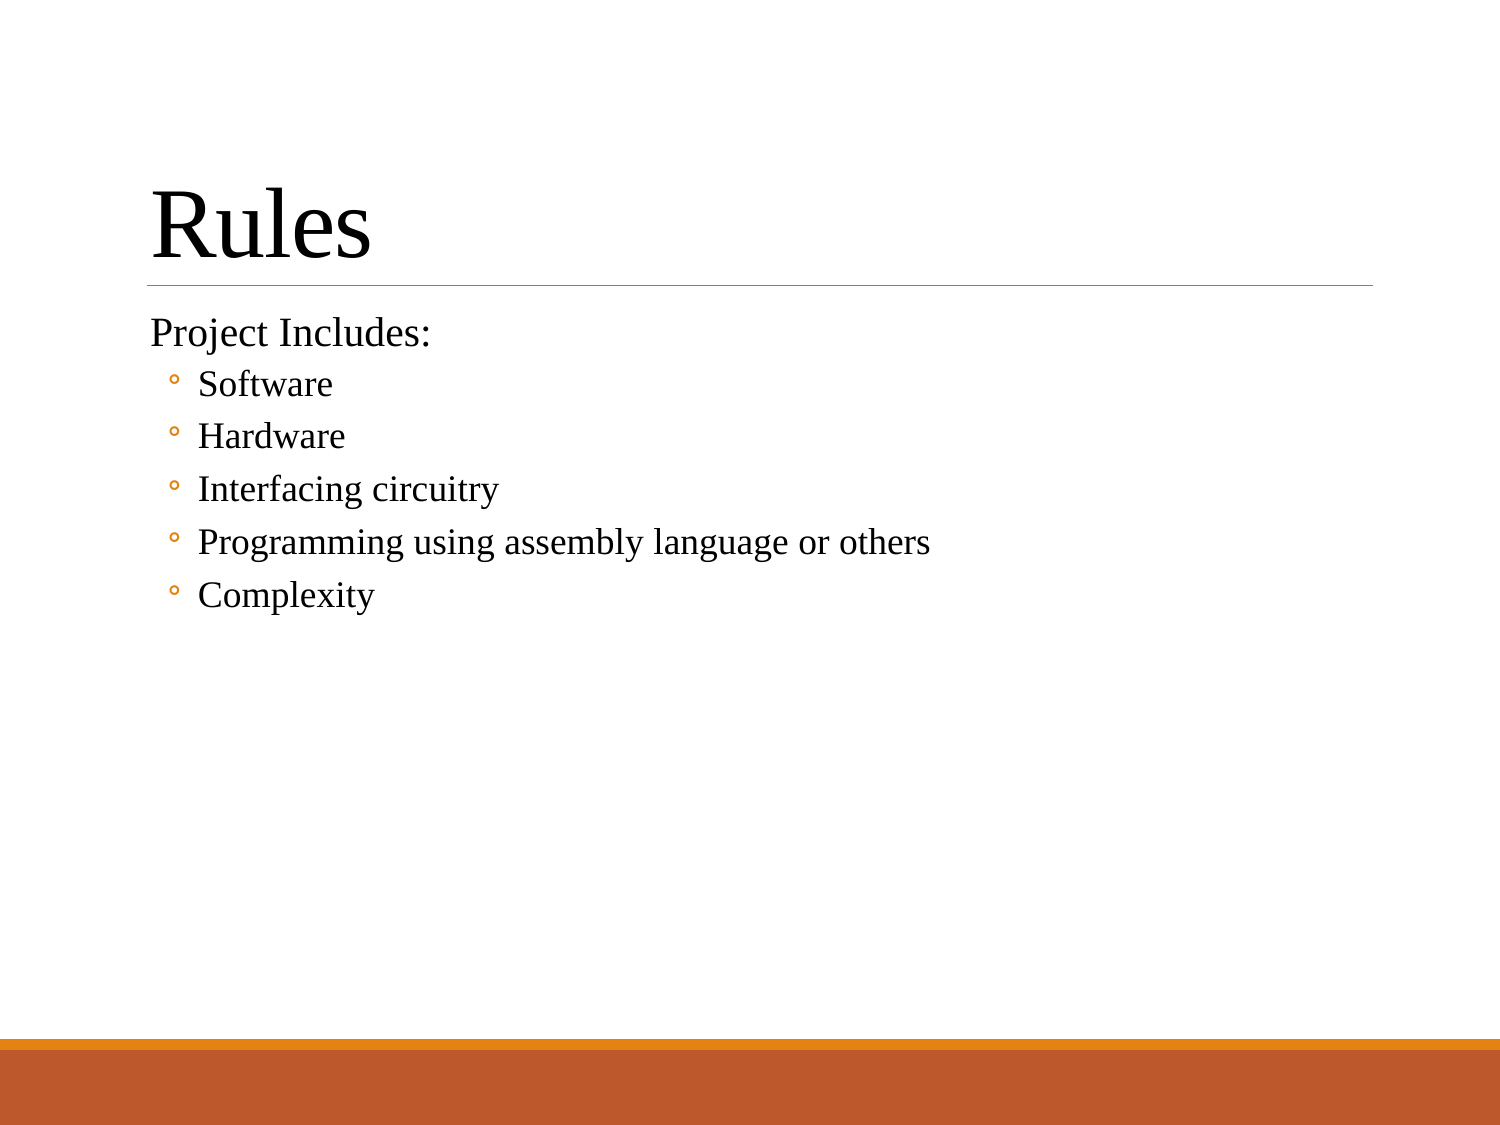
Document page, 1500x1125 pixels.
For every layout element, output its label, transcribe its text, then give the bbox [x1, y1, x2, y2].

title Rules [135, 47, 1373, 285]
list Project Includes: Software Hardware Interfacing circuitry Programming using assembly language or others Complexity [135, 302, 1373, 963]
